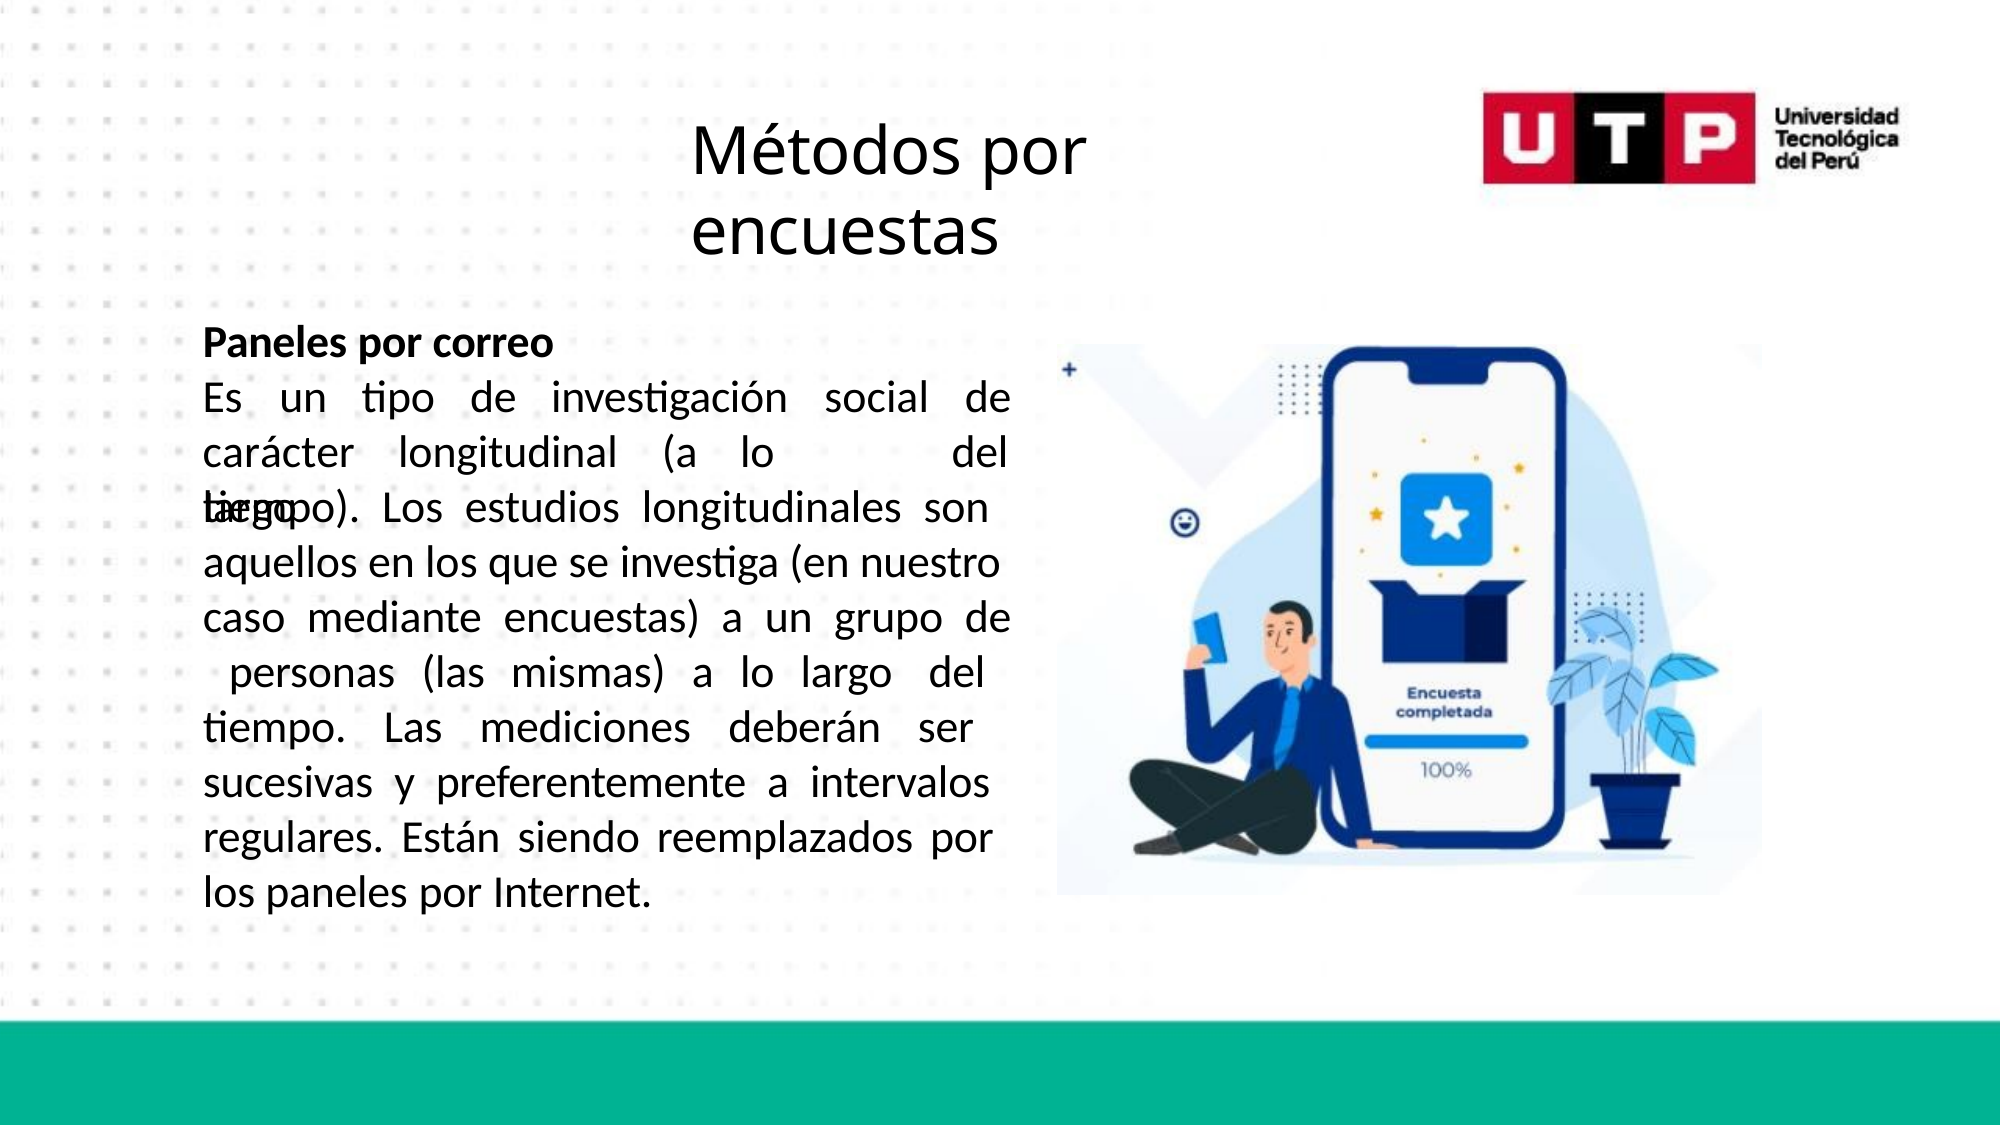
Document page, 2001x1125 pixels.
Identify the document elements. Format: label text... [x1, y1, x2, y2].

text_box Paneles por correo [200, 309, 562, 364]
title Métodos por encuestas [688, 105, 1313, 296]
picture [0, 0, 2000, 1125]
text_box social de [912, 364, 1012, 422]
text_box del [949, 419, 1012, 474]
list tiempo). Los estudios longitudinales son aquellos en los que se investiga (en nuestro caso mediante encuestas) a un grupo de personas (las mismas) a lo largo del tiempo. Las mediciones deberán ser sucesivas y preferentemente a intervalos regulares. Están siendo reemplazados por los paneles por Internet. [200, 474, 1012, 1115]
text_box Es un tipo de investigación carácter longitudinal (a lo largo [200, 364, 912, 474]
